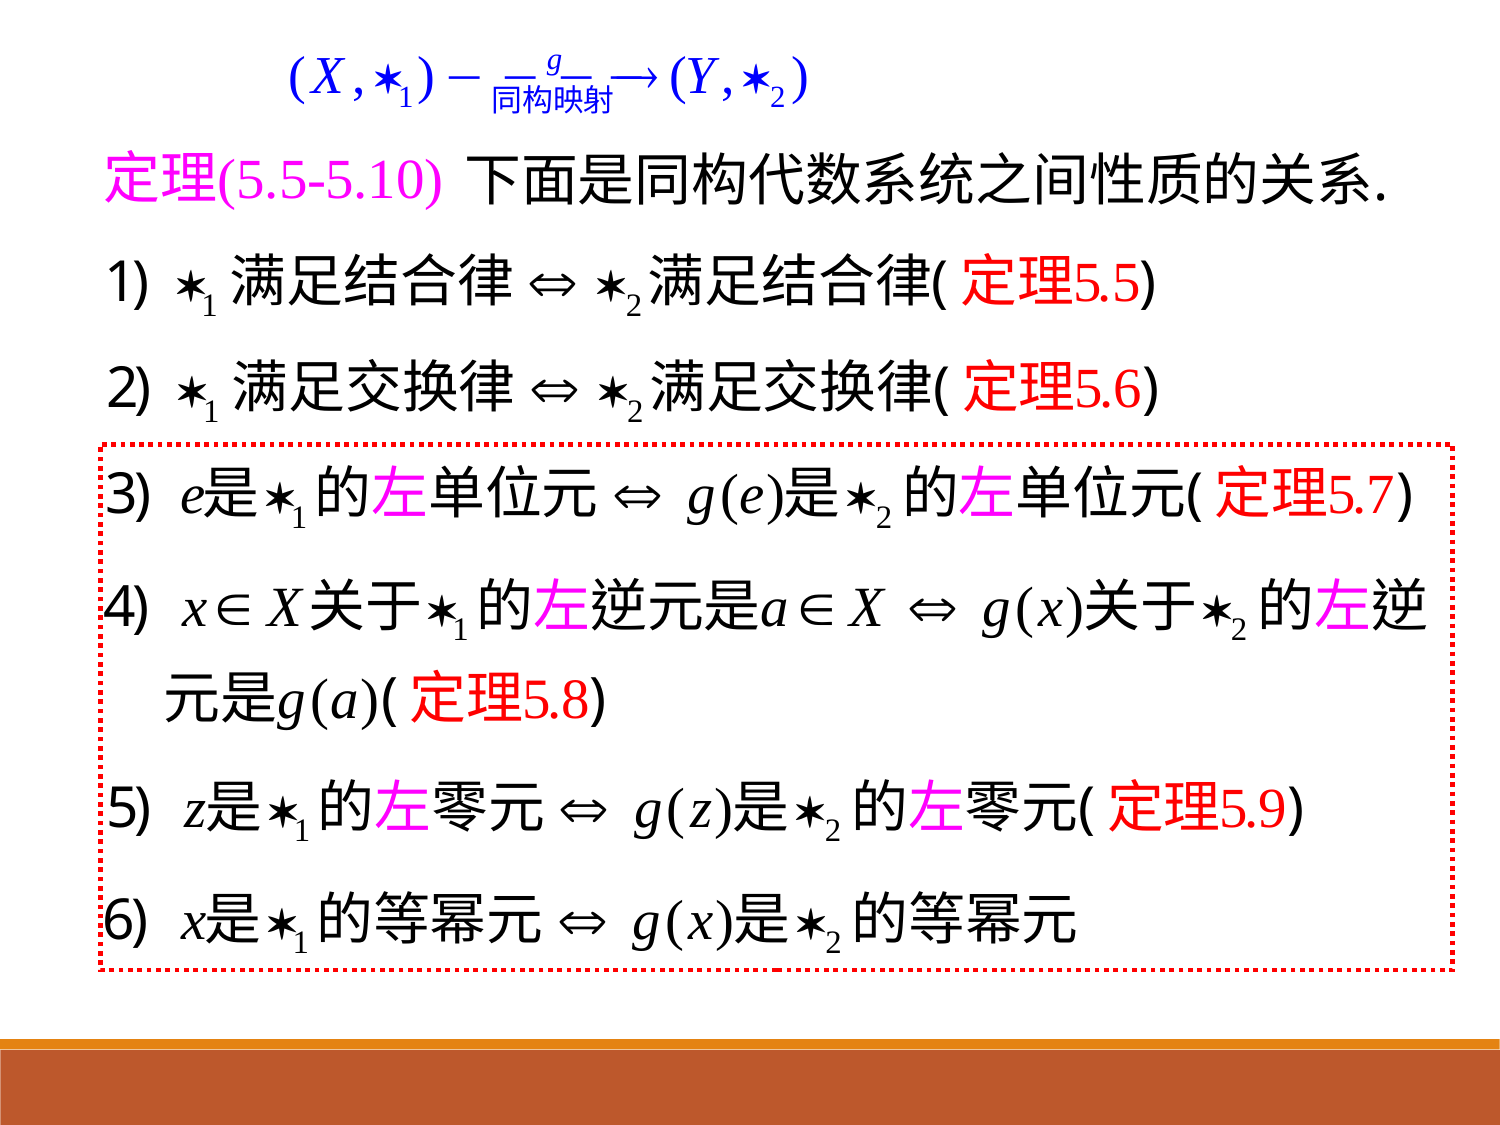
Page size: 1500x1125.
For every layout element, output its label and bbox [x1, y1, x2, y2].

text_box [102, 247, 1167, 327]
text_box [101, 350, 1169, 433]
text_box [97, 572, 1436, 652]
text_box [158, 664, 615, 741]
text_box [100, 444, 1453, 970]
text_box [99, 145, 450, 221]
text_box [97, 882, 1088, 965]
text_box [101, 456, 1421, 540]
text_box [282, 36, 819, 125]
text_box [460, 146, 1393, 215]
text_box [102, 773, 1312, 853]
